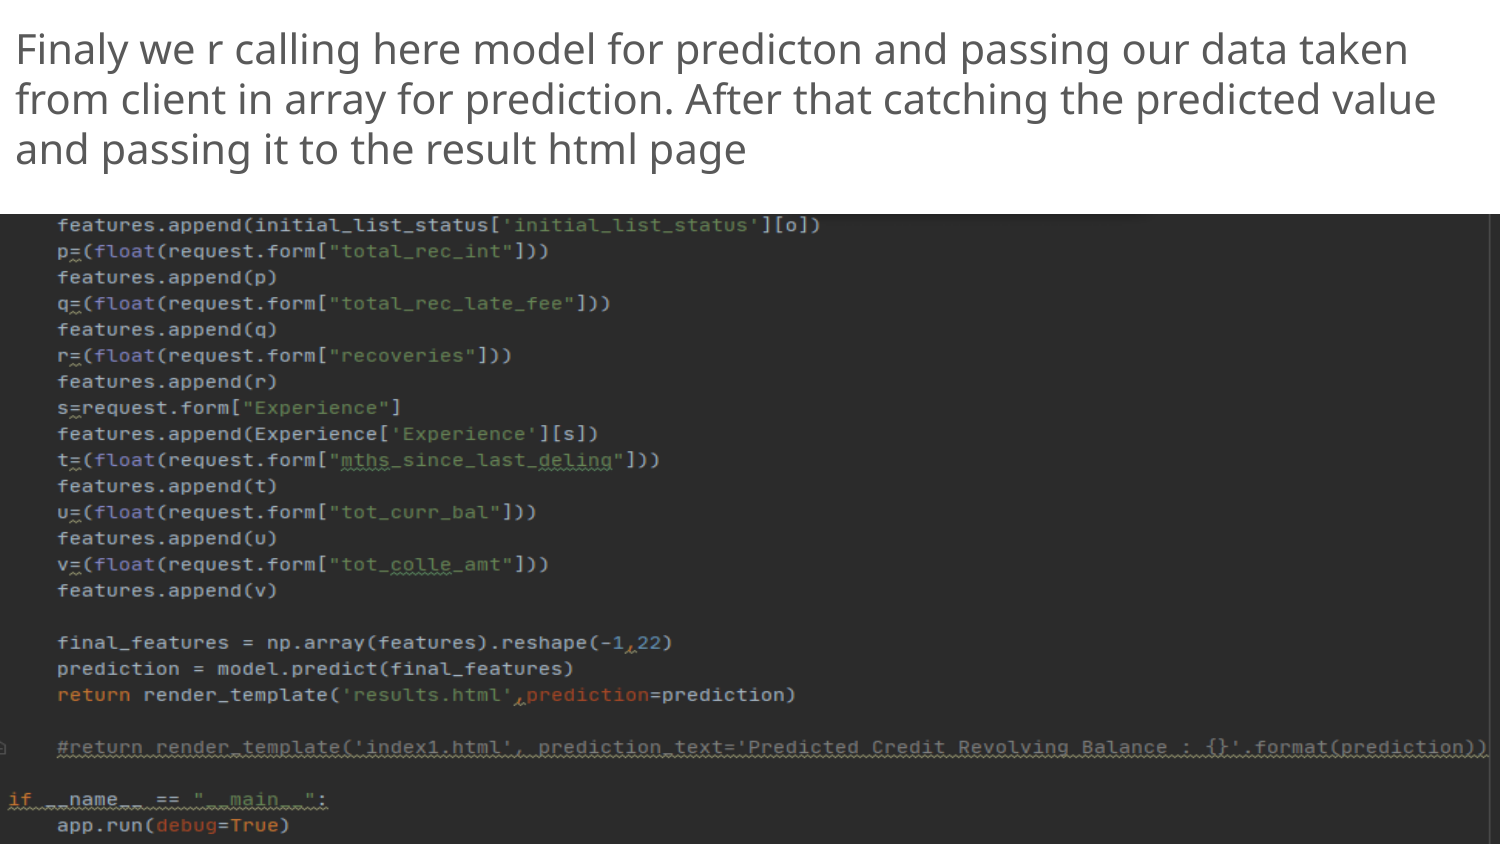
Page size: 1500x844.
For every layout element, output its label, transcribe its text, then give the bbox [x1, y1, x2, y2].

picture [0, 213, 1500, 844]
list Finaly we r calling here model for predicton and passing our data taken from client in array for prediction. After that catching the predicted value and passing it to the result html page [0, 15, 1482, 212]
